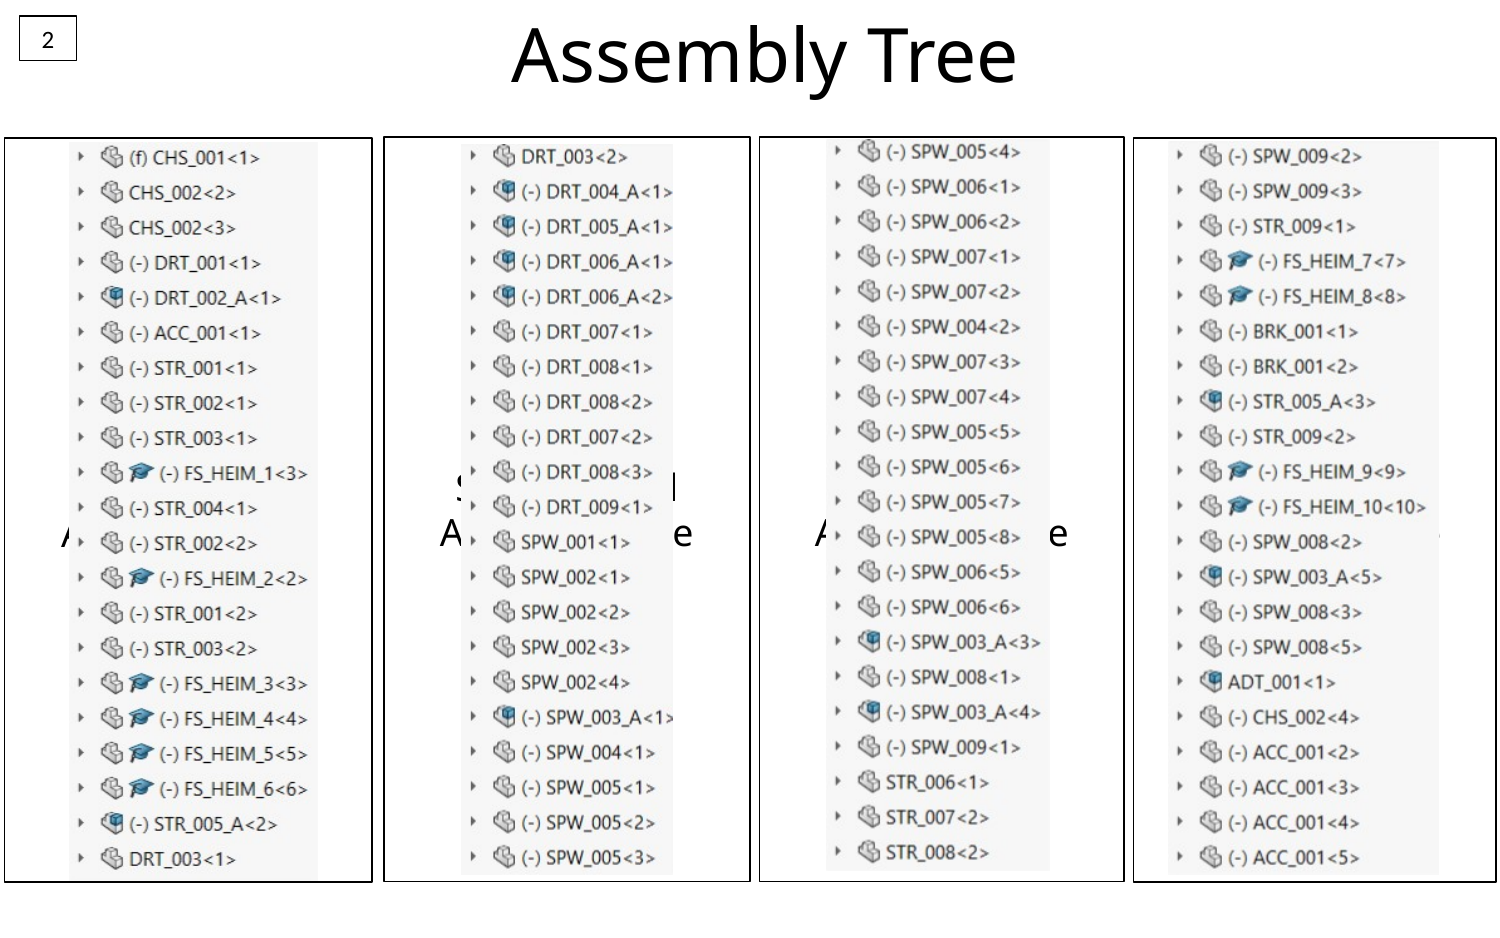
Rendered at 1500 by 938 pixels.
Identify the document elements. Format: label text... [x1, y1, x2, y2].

picture [69, 142, 318, 881]
picture [826, 139, 1050, 871]
text_box 2 [18, 14, 79, 63]
text_box Snaps of Full Assembly Tree [2, 136, 374, 884]
text_box Snaps of Full Assembly Tree [382, 135, 752, 883]
text_box Snaps of Full Assembly Tree [757, 135, 1126, 883]
text_box Snaps of Full Assembly Tree [1131, 136, 1498, 884]
picture [1168, 141, 1439, 875]
title Assembly Tree [100, 0, 1451, 131]
picture [461, 144, 673, 875]
